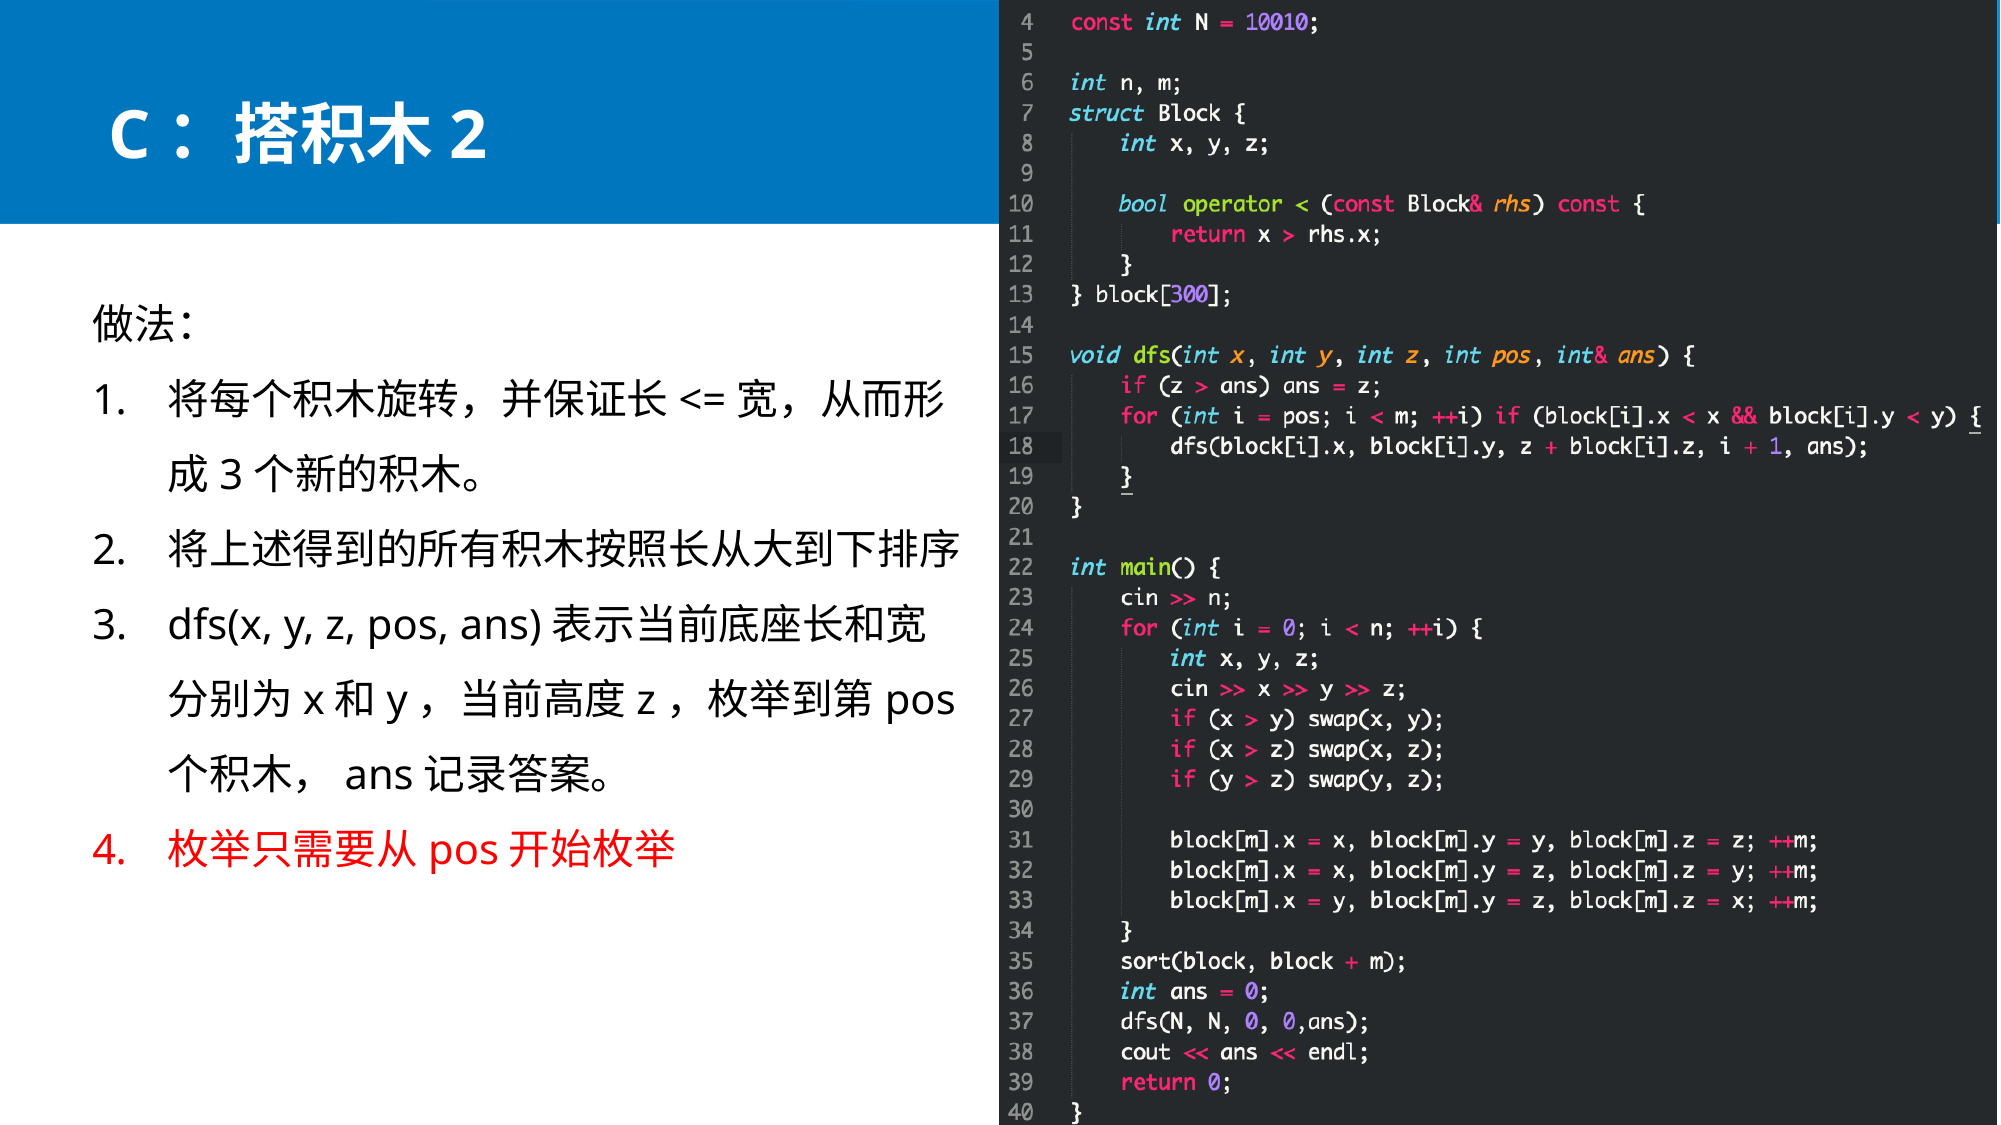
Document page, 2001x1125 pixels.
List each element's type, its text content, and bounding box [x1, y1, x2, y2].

picture [999, 0, 1997, 1125]
list 做法： 将每个积木旋转，并保证长<=宽，从而形成3个新的积木。 将上述得到的所有积木按照长从大到下排序 dfs(x, y, z, pos, ans)表示当前底座长和宽分别为x和y，当前高度z，枚举到第pos个积木，ans记录答案。 枚举只需要从pos开始枚举 [77, 265, 978, 1031]
list C：搭积木2 [93, 93, 999, 186]
